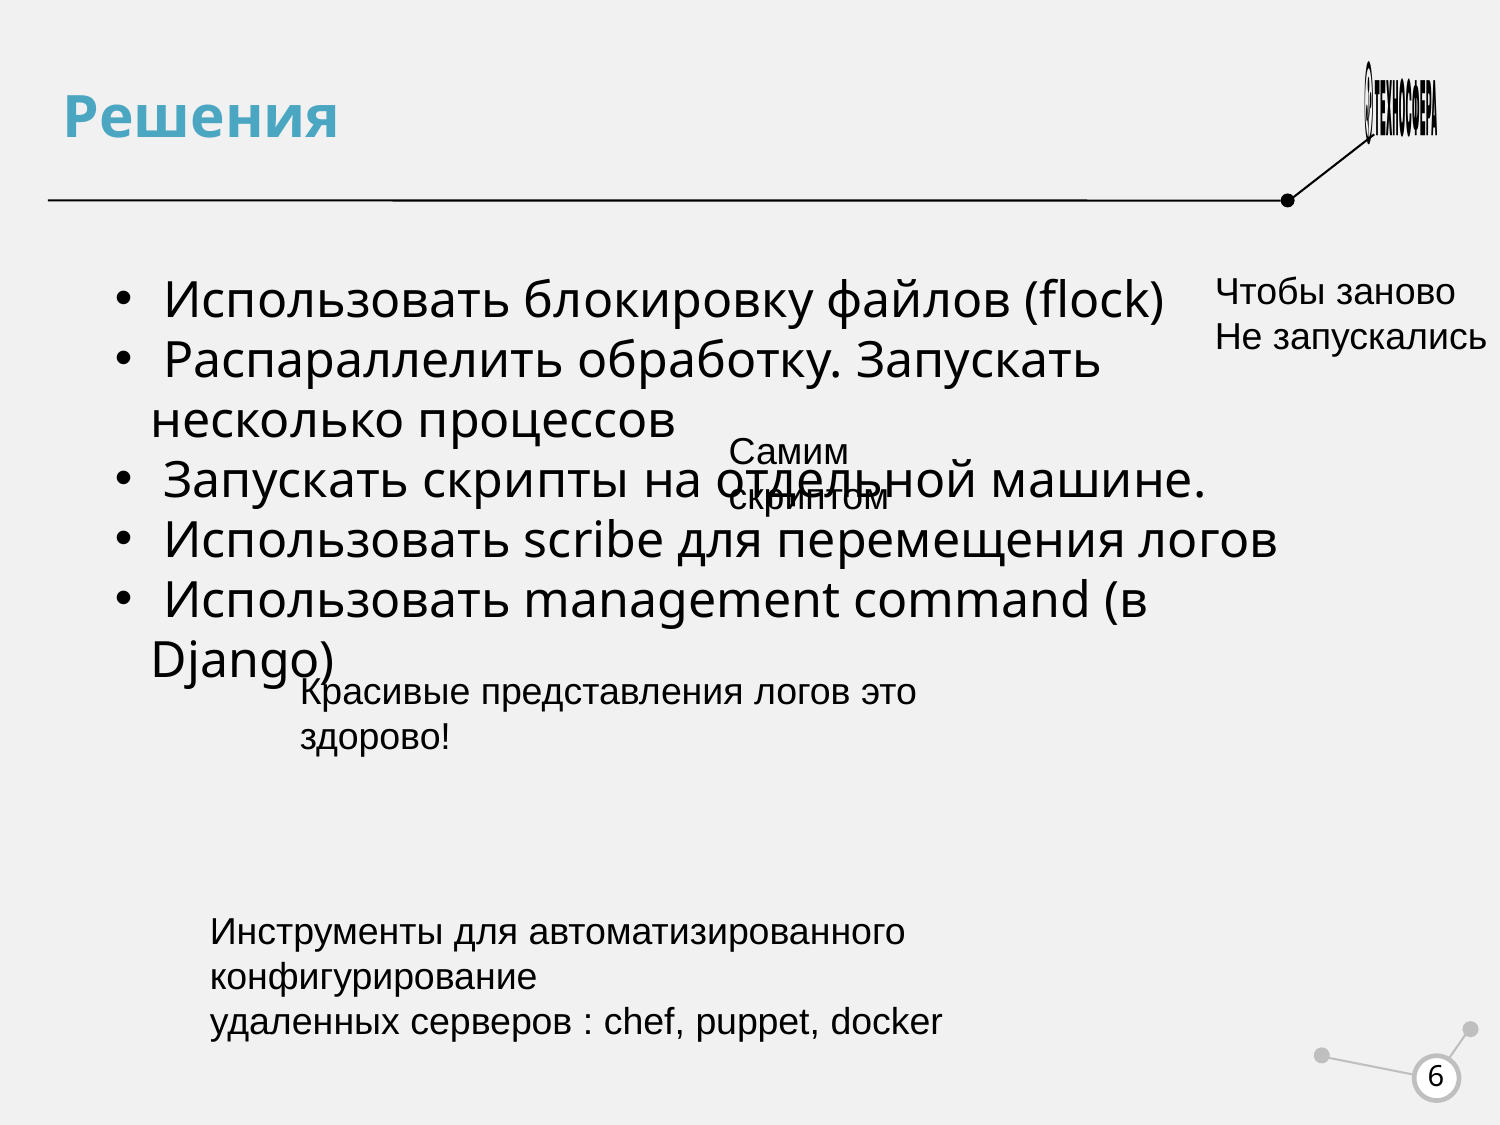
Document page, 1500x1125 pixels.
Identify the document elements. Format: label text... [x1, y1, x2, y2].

text_box Использовать блокировку файлов (flock) Распараллелить обработку. Запускать несколько процессов Запускать скрипты на отдельной машине. Использовать scribe для перемещения логов Использовать management command (в Django) [100, 259, 1336, 1015]
text_box Решения [47, 42, 1281, 185]
text_box Самим скриптом [713, 419, 1035, 477]
text_box <number> [1404, 1047, 1468, 1108]
text_box Чтобы заново Не запускались [1200, 259, 1500, 384]
text_box Инструменты для автоматизированного конфигурирование удаленных серверов : chef, puppet, docker [195, 900, 1259, 999]
text_box Красивые представления логов это здорово! [285, 659, 1094, 717]
picture [1363, 24, 1442, 185]
